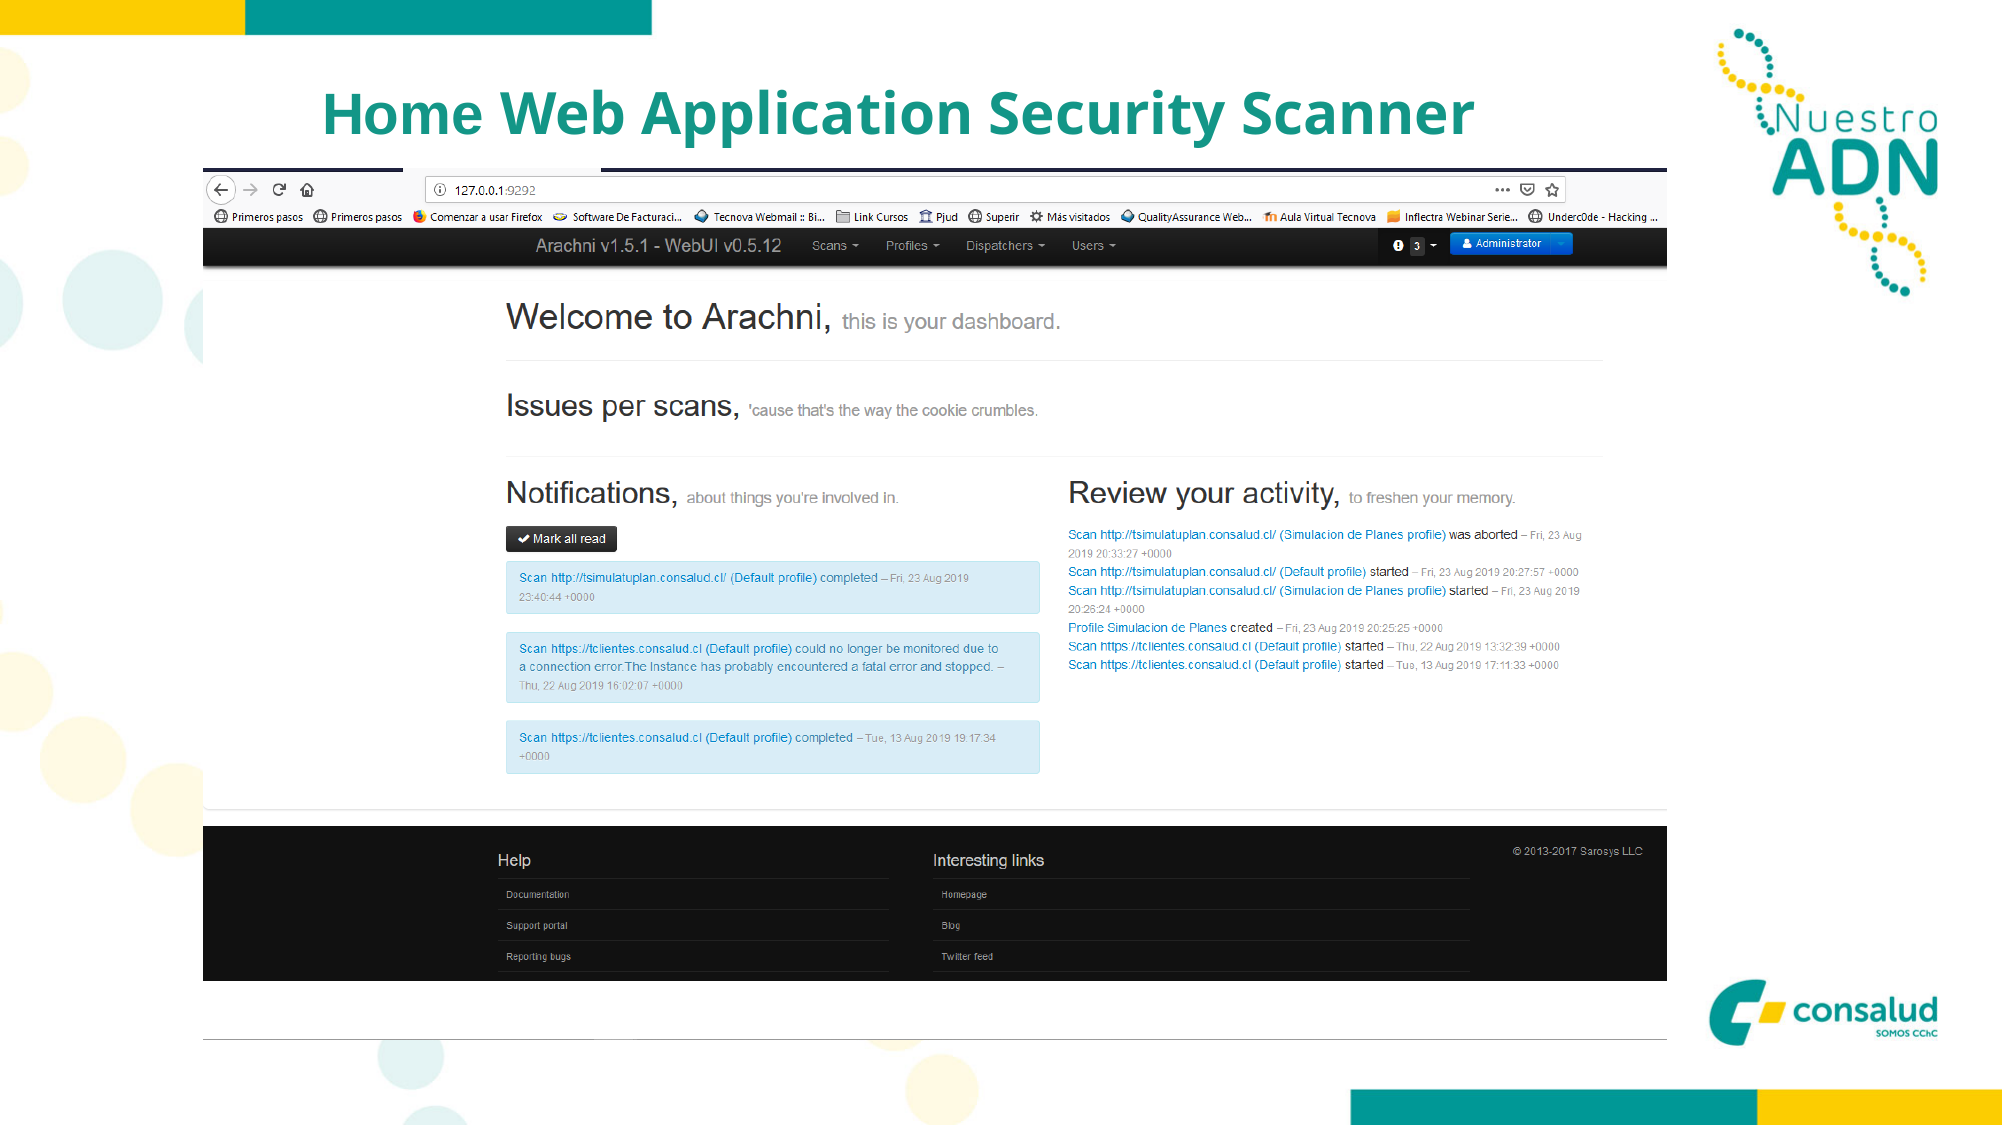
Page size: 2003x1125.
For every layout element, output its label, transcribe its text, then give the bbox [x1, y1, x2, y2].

picture [0, 0, 2002, 1125]
text_box Home Web Application Security Scanner [93, 68, 1720, 154]
